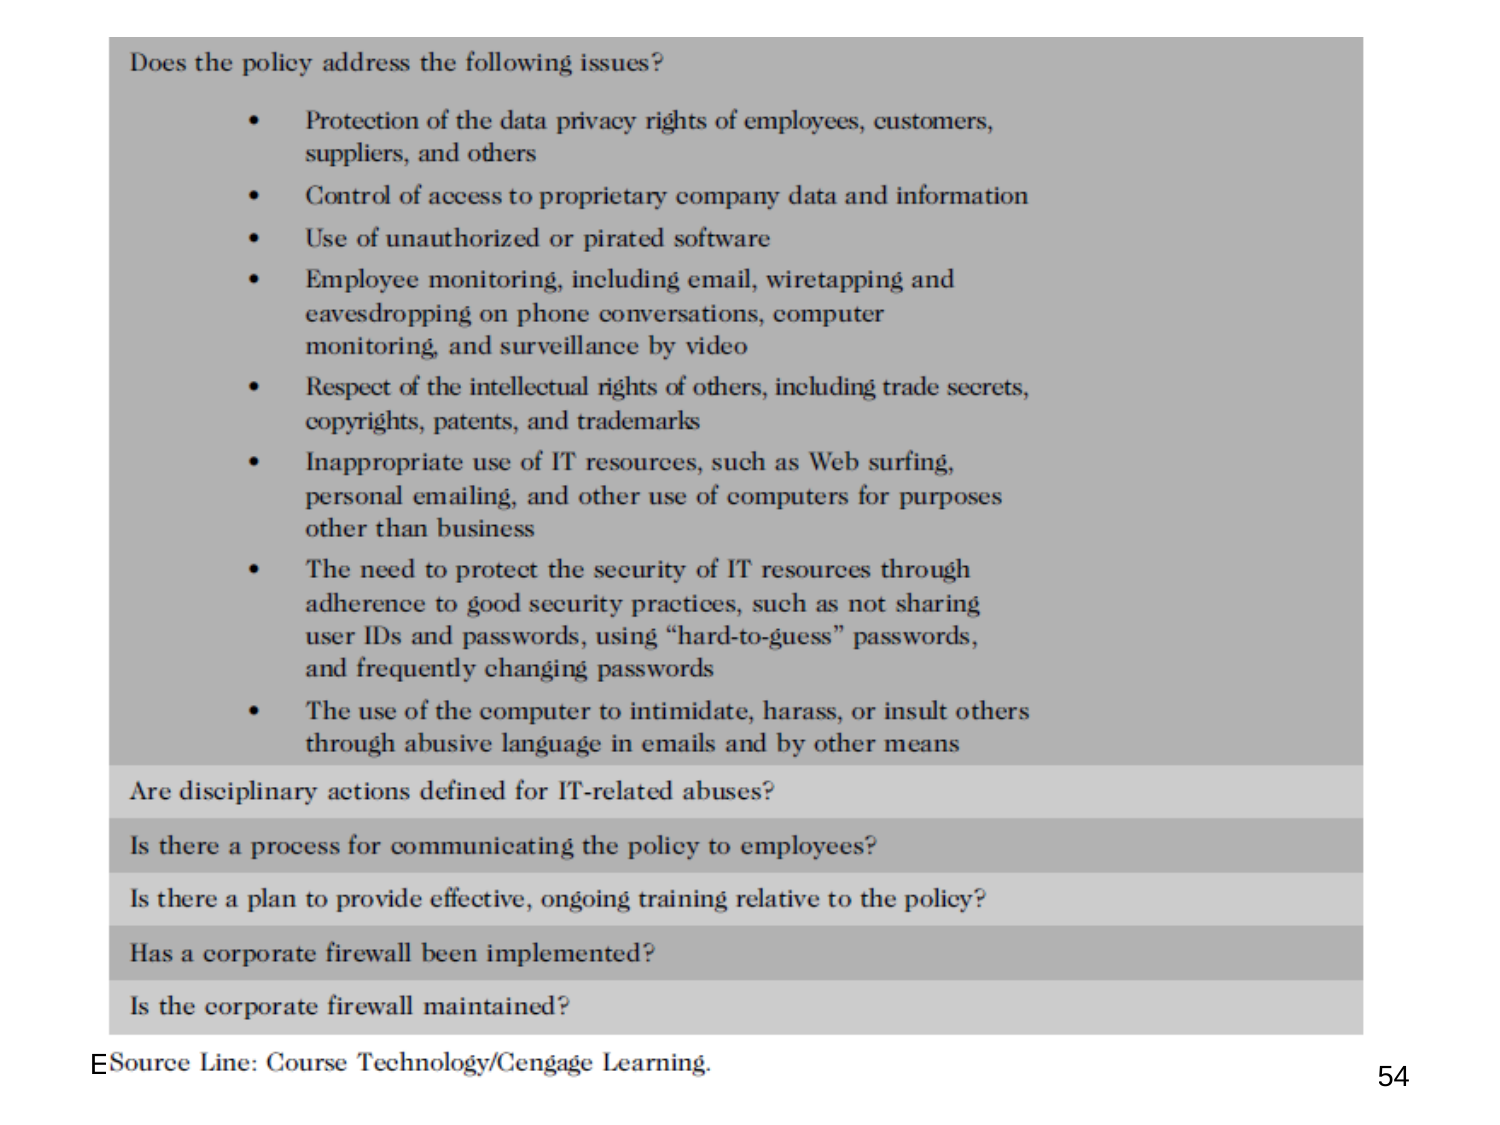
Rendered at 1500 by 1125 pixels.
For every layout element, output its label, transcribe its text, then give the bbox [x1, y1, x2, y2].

text_box Ethics in Information Technology, Fourth Edition [74, 1037, 102, 1103]
text_box 54 [1381, 1049, 1425, 1103]
picture [106, 37, 1379, 1101]
